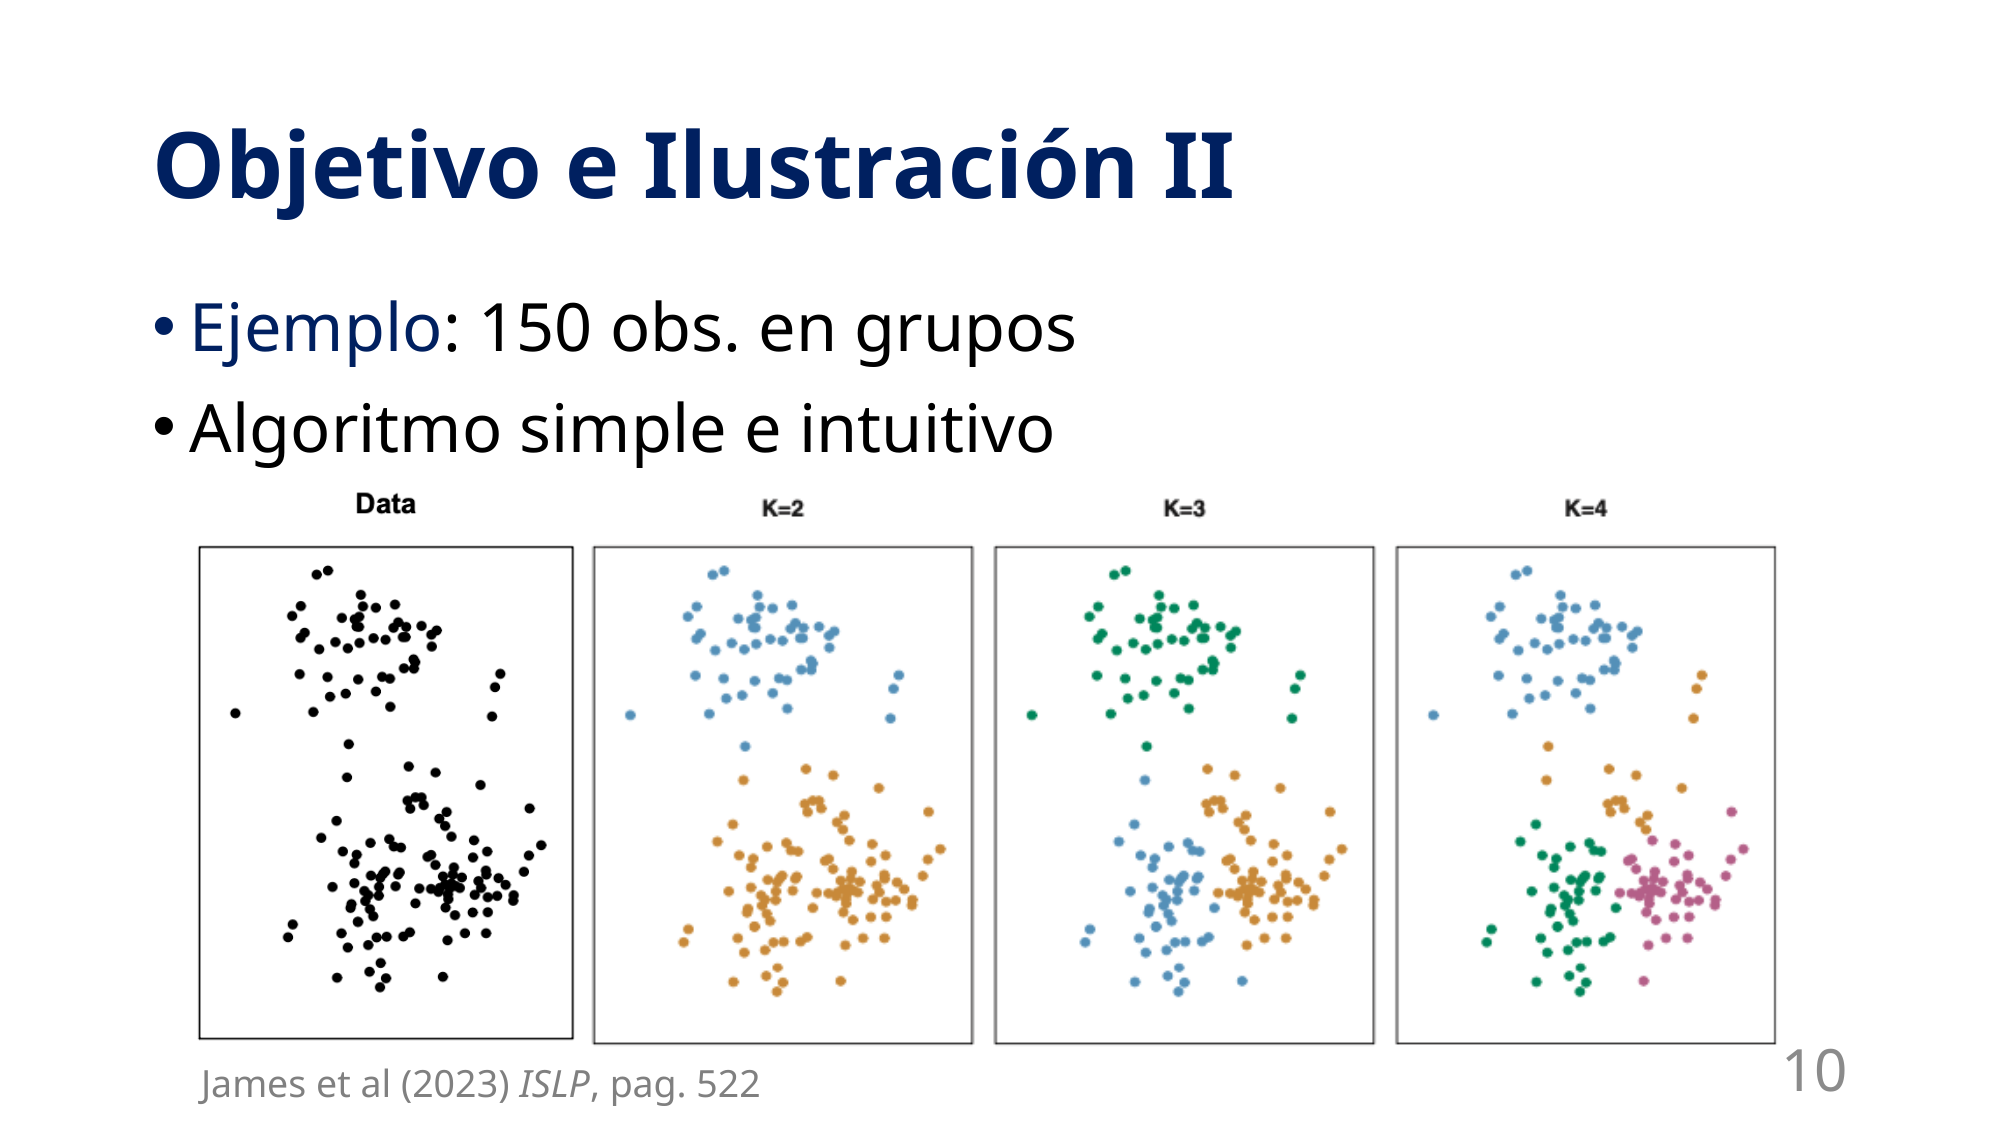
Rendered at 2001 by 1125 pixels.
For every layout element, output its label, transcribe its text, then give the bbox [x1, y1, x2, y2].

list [588, 473, 1785, 1064]
list Ejemplo: 150 obs. en grupos Algoritmo simple e intuitivo [137, 277, 1739, 1014]
slide_number 10 [1412, 1042, 1863, 1103]
picture [157, 473, 588, 1064]
text_box James et al (2023) ISLP, pag. 522 [186, 1064, 984, 1113]
title Objetivo e Ilustración II [137, 59, 1863, 278]
